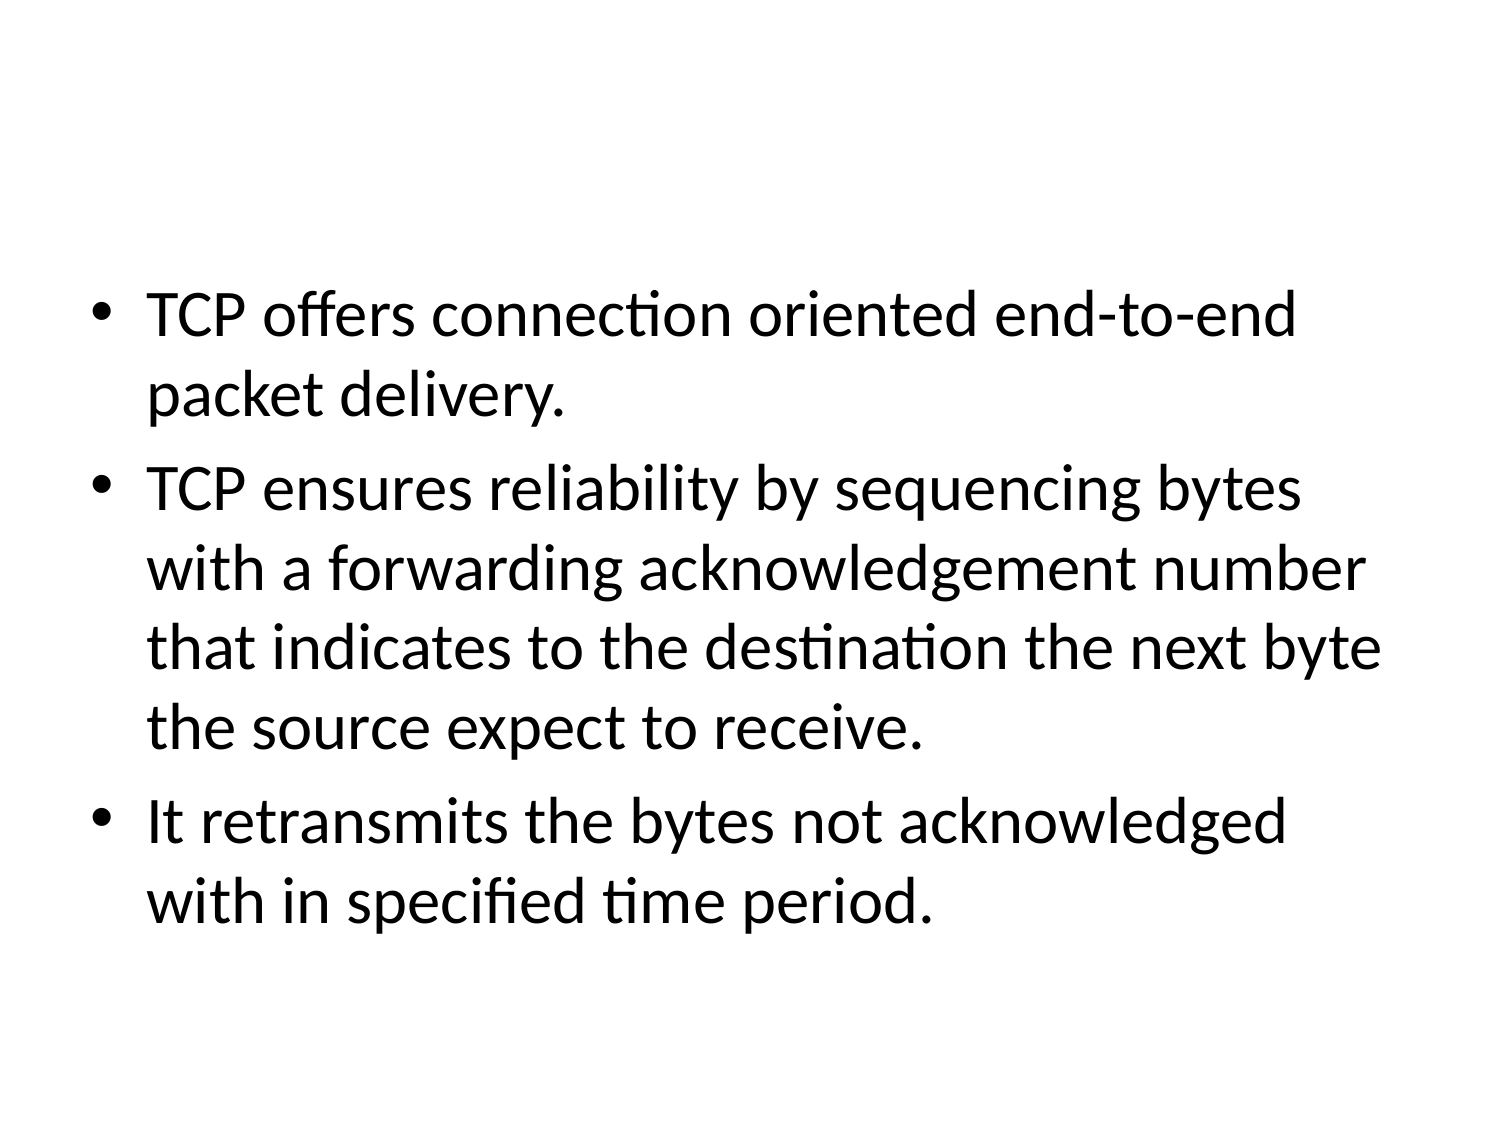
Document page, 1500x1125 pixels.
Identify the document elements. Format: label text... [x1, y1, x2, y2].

list TCP offers connection oriented end-to-end packet delivery. TCP ensures reliability by sequencing bytes with a forwarding acknowledgement number that indicates to the destination the next byte the source expect to receive. It retransmits the bytes not acknowledged with in specified time period. [75, 262, 1425, 1005]
